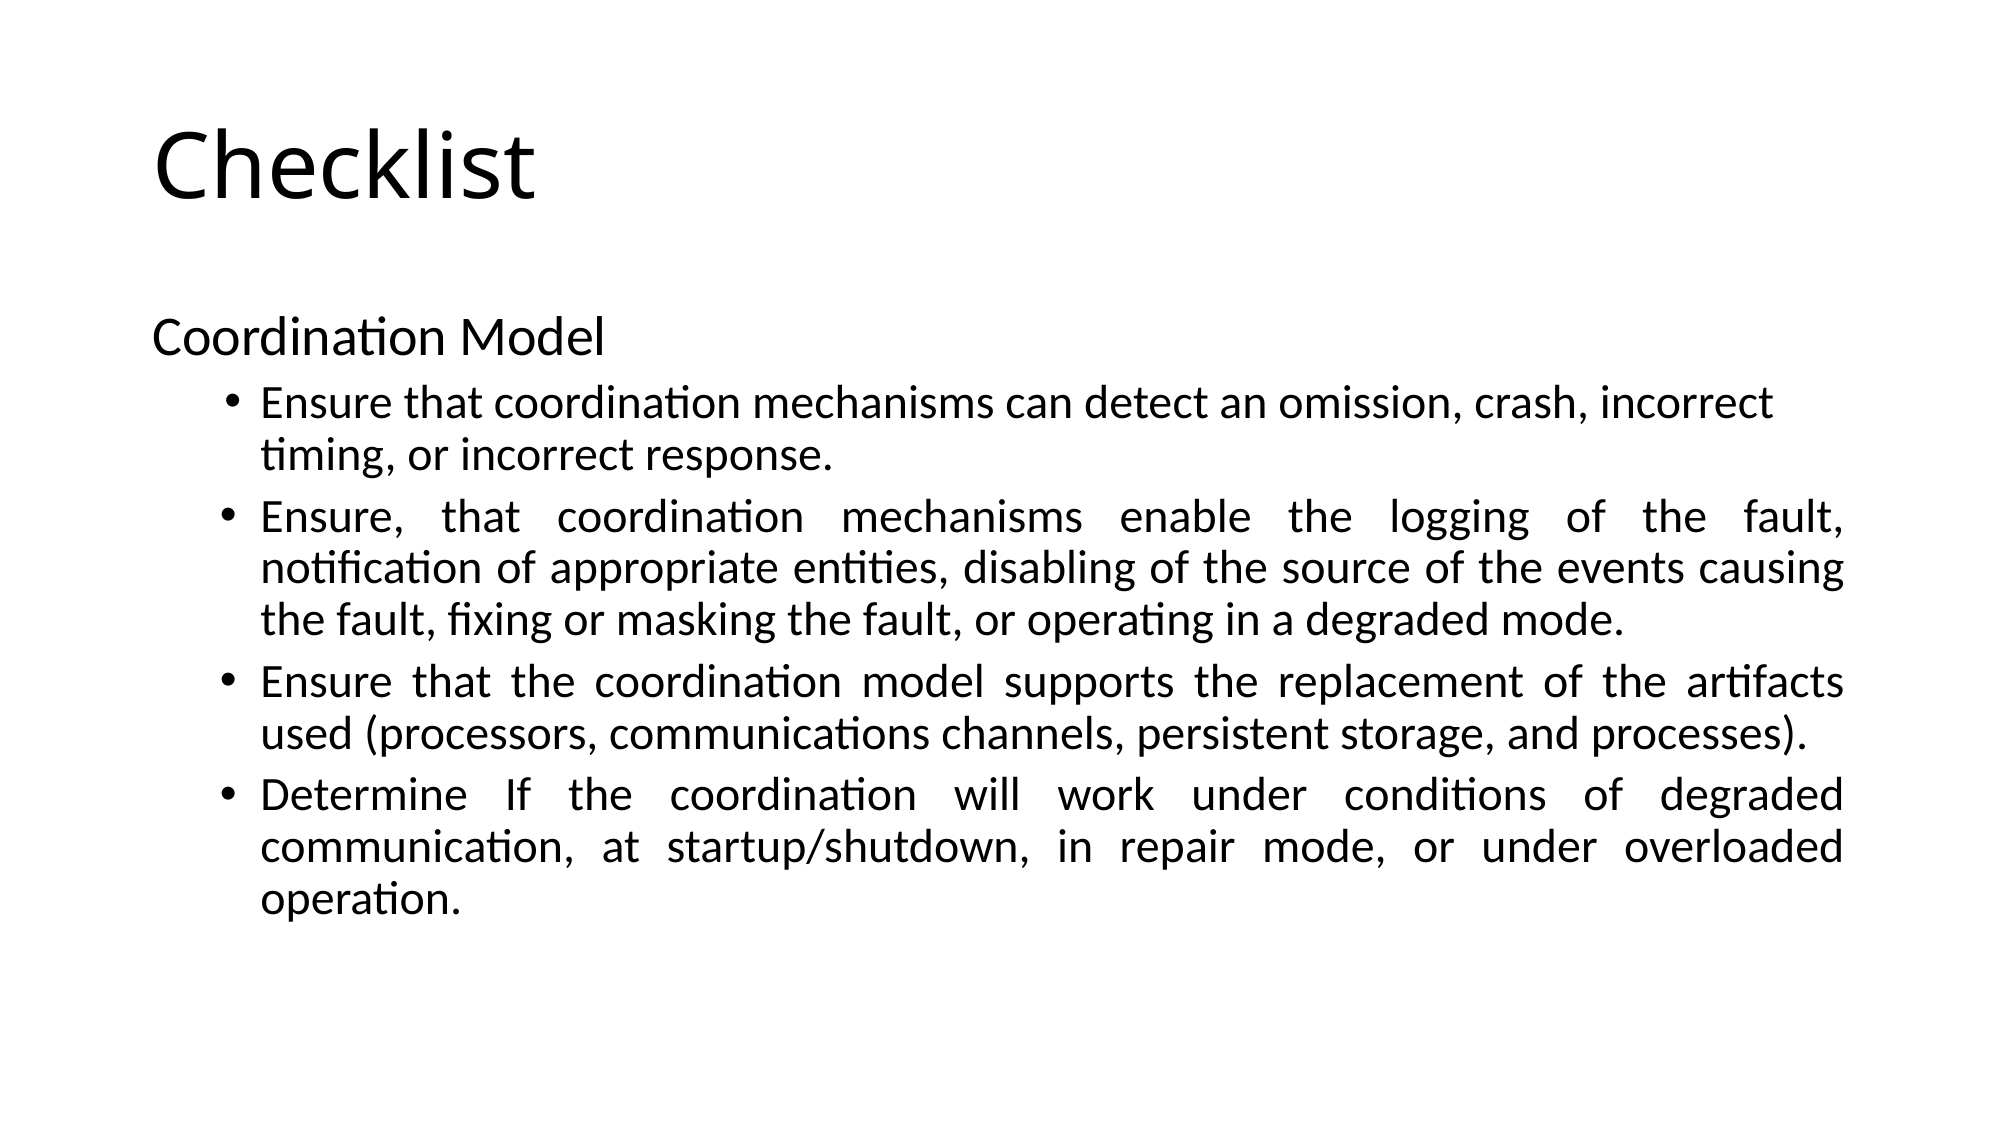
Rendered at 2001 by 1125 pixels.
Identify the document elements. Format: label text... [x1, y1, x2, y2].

title Checklist [137, 59, 1863, 278]
list Coordination Model Ensure that coordination mechanisms can detect an omission, crash, incorrect timing, or incorrect response. Ensure, that coordination mechanisms enable the logging of the fault, notification of appropriate entities, disabling of the source of the events causing the fault, fixing or masking the fault, or operating in a degraded mode. Ensure that the coordination model supports the replacement of the artifacts used (processors, communications channels, persistent storage, and processes). Determine If the coordination will work under conditions of degraded communication, at startup/shutdown, in repair mode, or under overloaded operation. [137, 299, 1863, 1014]
